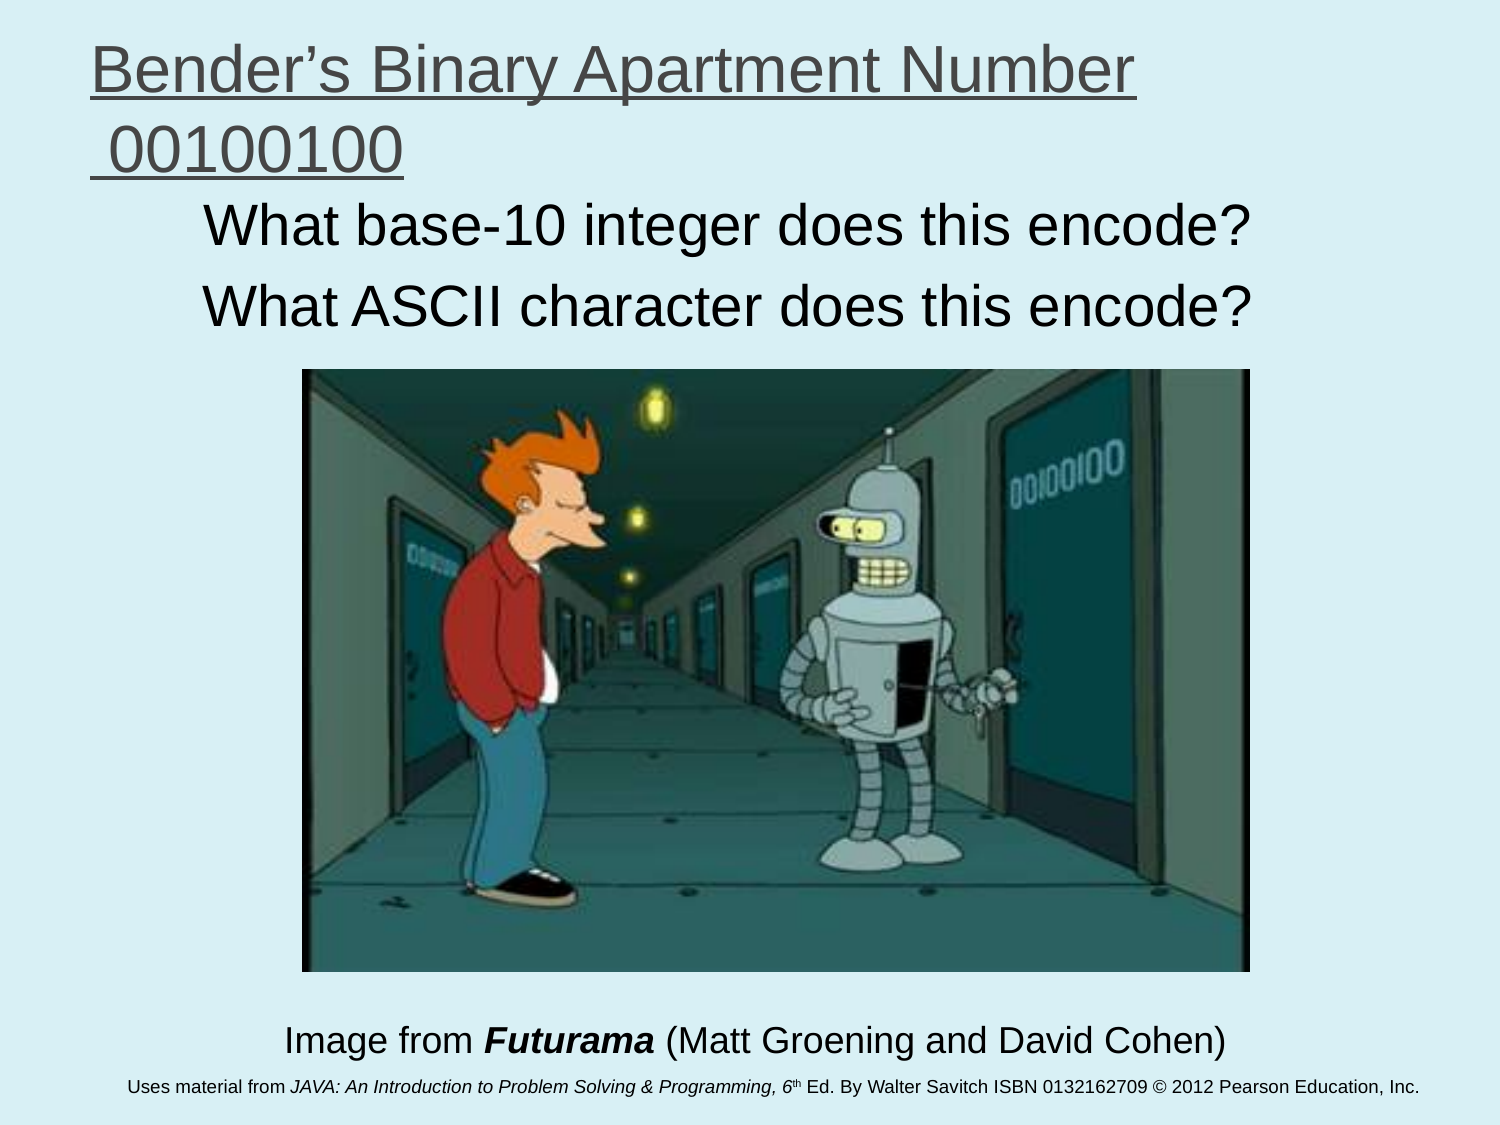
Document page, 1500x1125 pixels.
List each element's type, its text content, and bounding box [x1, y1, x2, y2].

text_box Image from Futurama (Matt Groening and David Cohen) [208, 1008, 1303, 1068]
picture [302, 369, 1251, 973]
title Bender’s Binary Apartment Number 00100100 [75, 45, 1425, 167]
list What base-10 integer does this encode? What ASCII character does this encode? [69, 179, 1420, 331]
